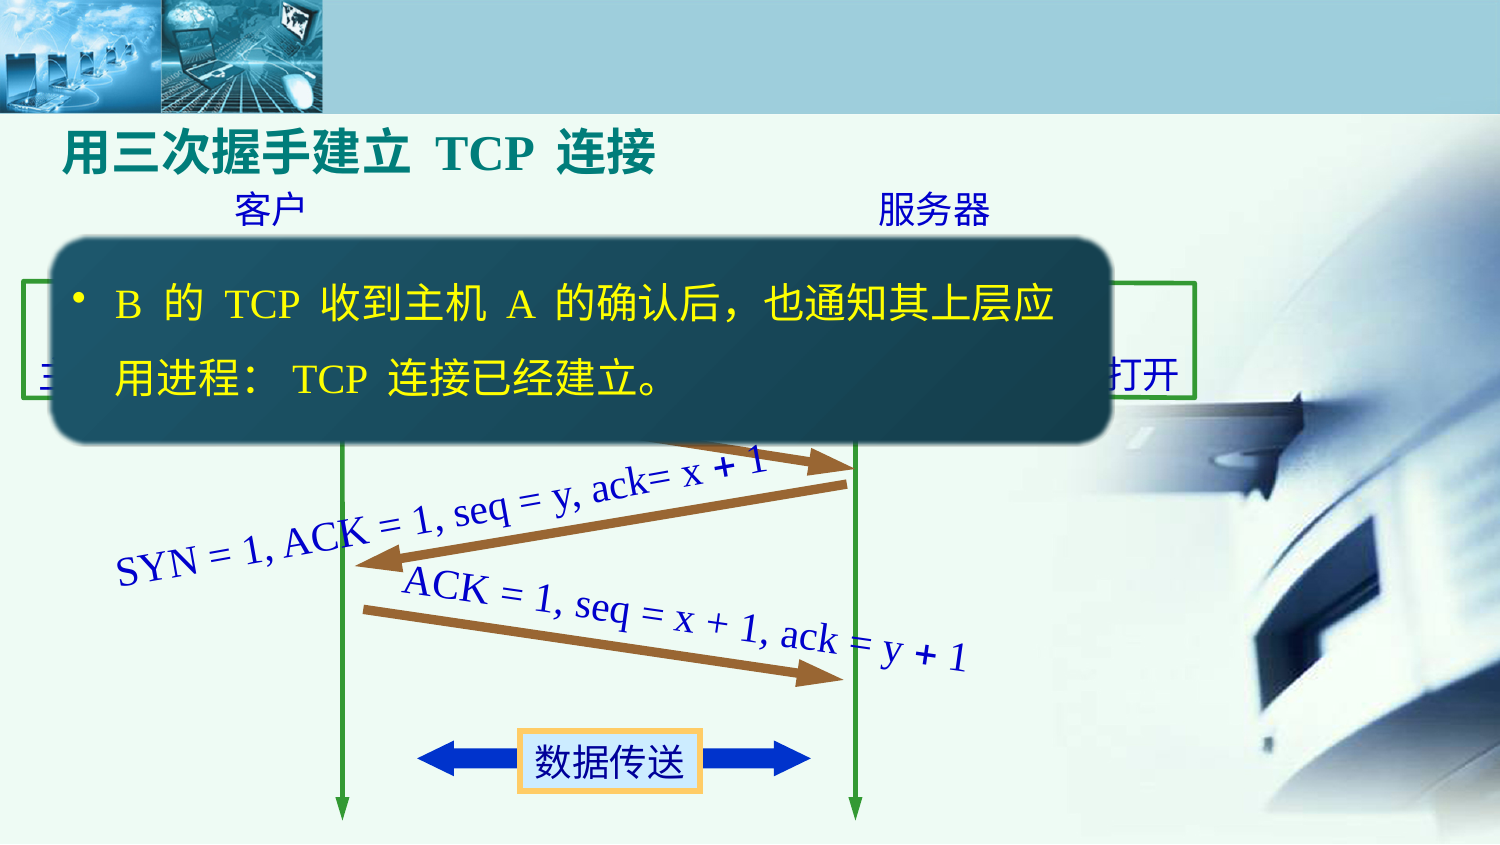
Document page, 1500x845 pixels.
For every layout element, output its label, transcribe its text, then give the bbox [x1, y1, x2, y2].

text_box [342, 396, 856, 821]
text_box B 的 TCP 收到主机 A 的确认后，也通知其上层应用进程：TCP 连接已经建立。 [54, 242, 1108, 440]
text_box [419, 730, 809, 798]
text_box 客户 [219, 178, 324, 236]
text_box SYN = 1, ACK = 1, seq = y, ack= x  1 [95, 498, 337, 606]
text_box 服务器 [863, 178, 1006, 236]
text_box 主动打开 [23, 399, 47, 404]
text_box ACK = 1, seq = x + 1, ack = y  1 [860, 608, 996, 692]
picture [0, 0, 1500, 844]
title 用三次握手建立 TCP 连接 [46, 122, 795, 188]
text_box [23, 281, 48, 404]
text_box 被动打开 [1114, 343, 1196, 404]
text_box [1114, 282, 1195, 398]
